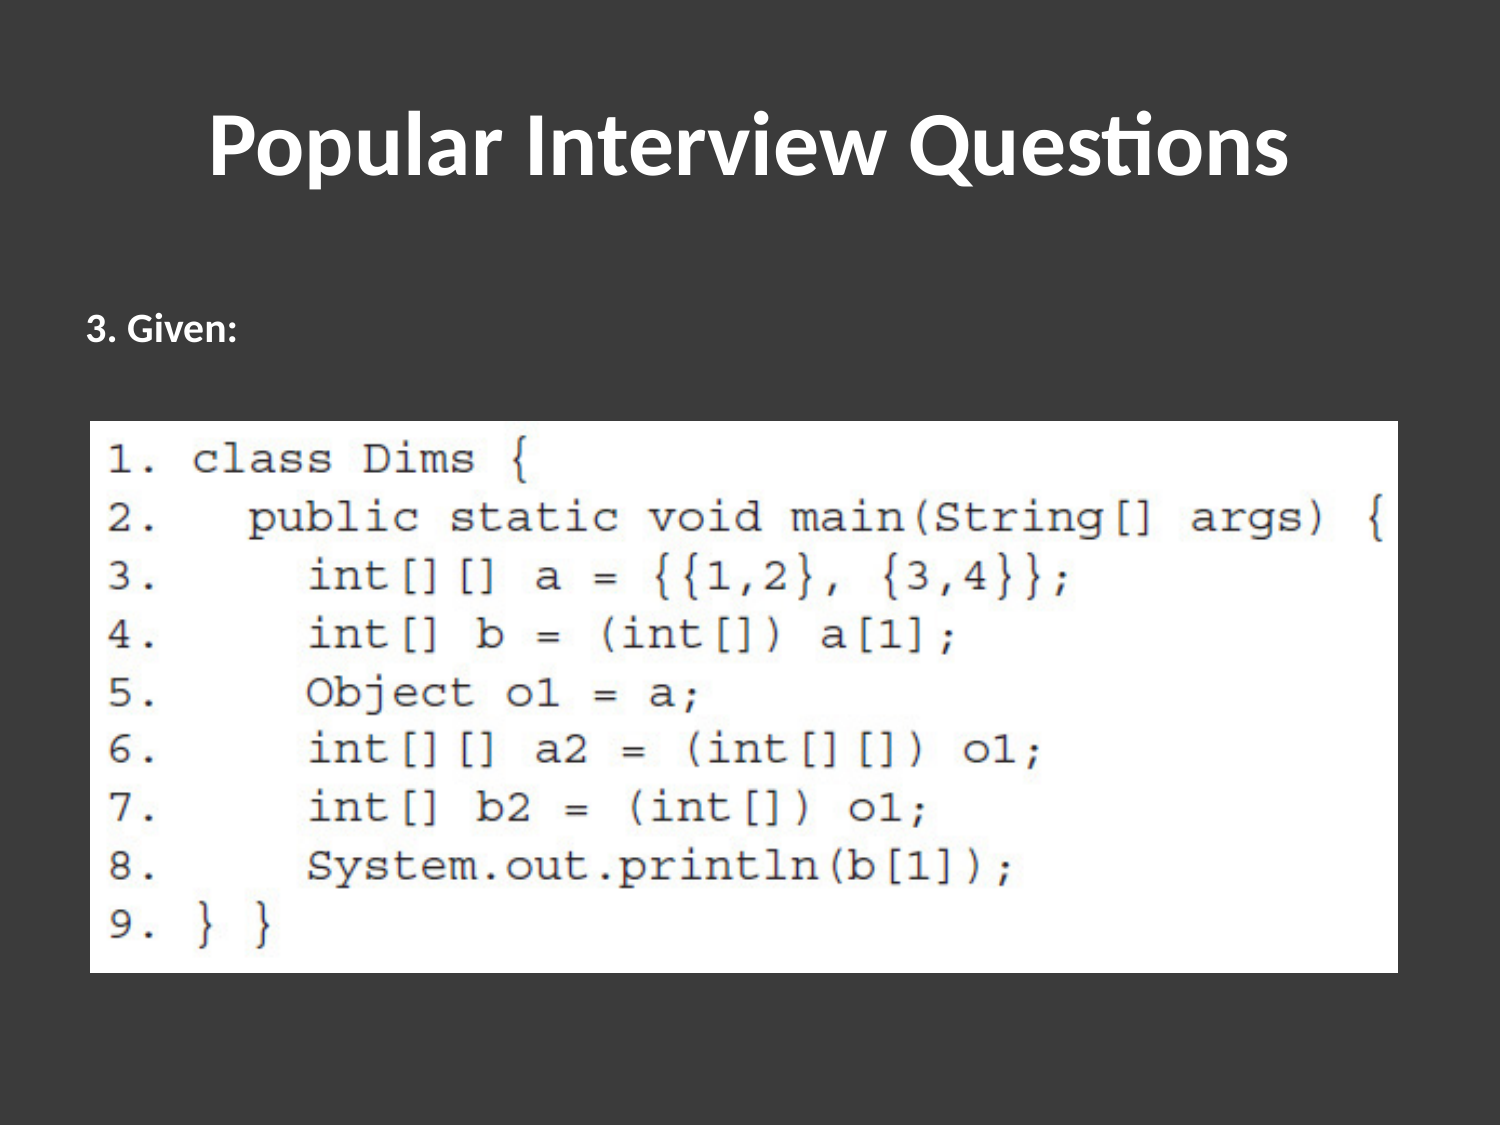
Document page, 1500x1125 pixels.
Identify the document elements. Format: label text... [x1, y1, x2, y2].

picture [90, 421, 1398, 973]
title Popular Interview Questions [75, 45, 1425, 233]
list 3. Given: [70, 234, 1421, 1035]
